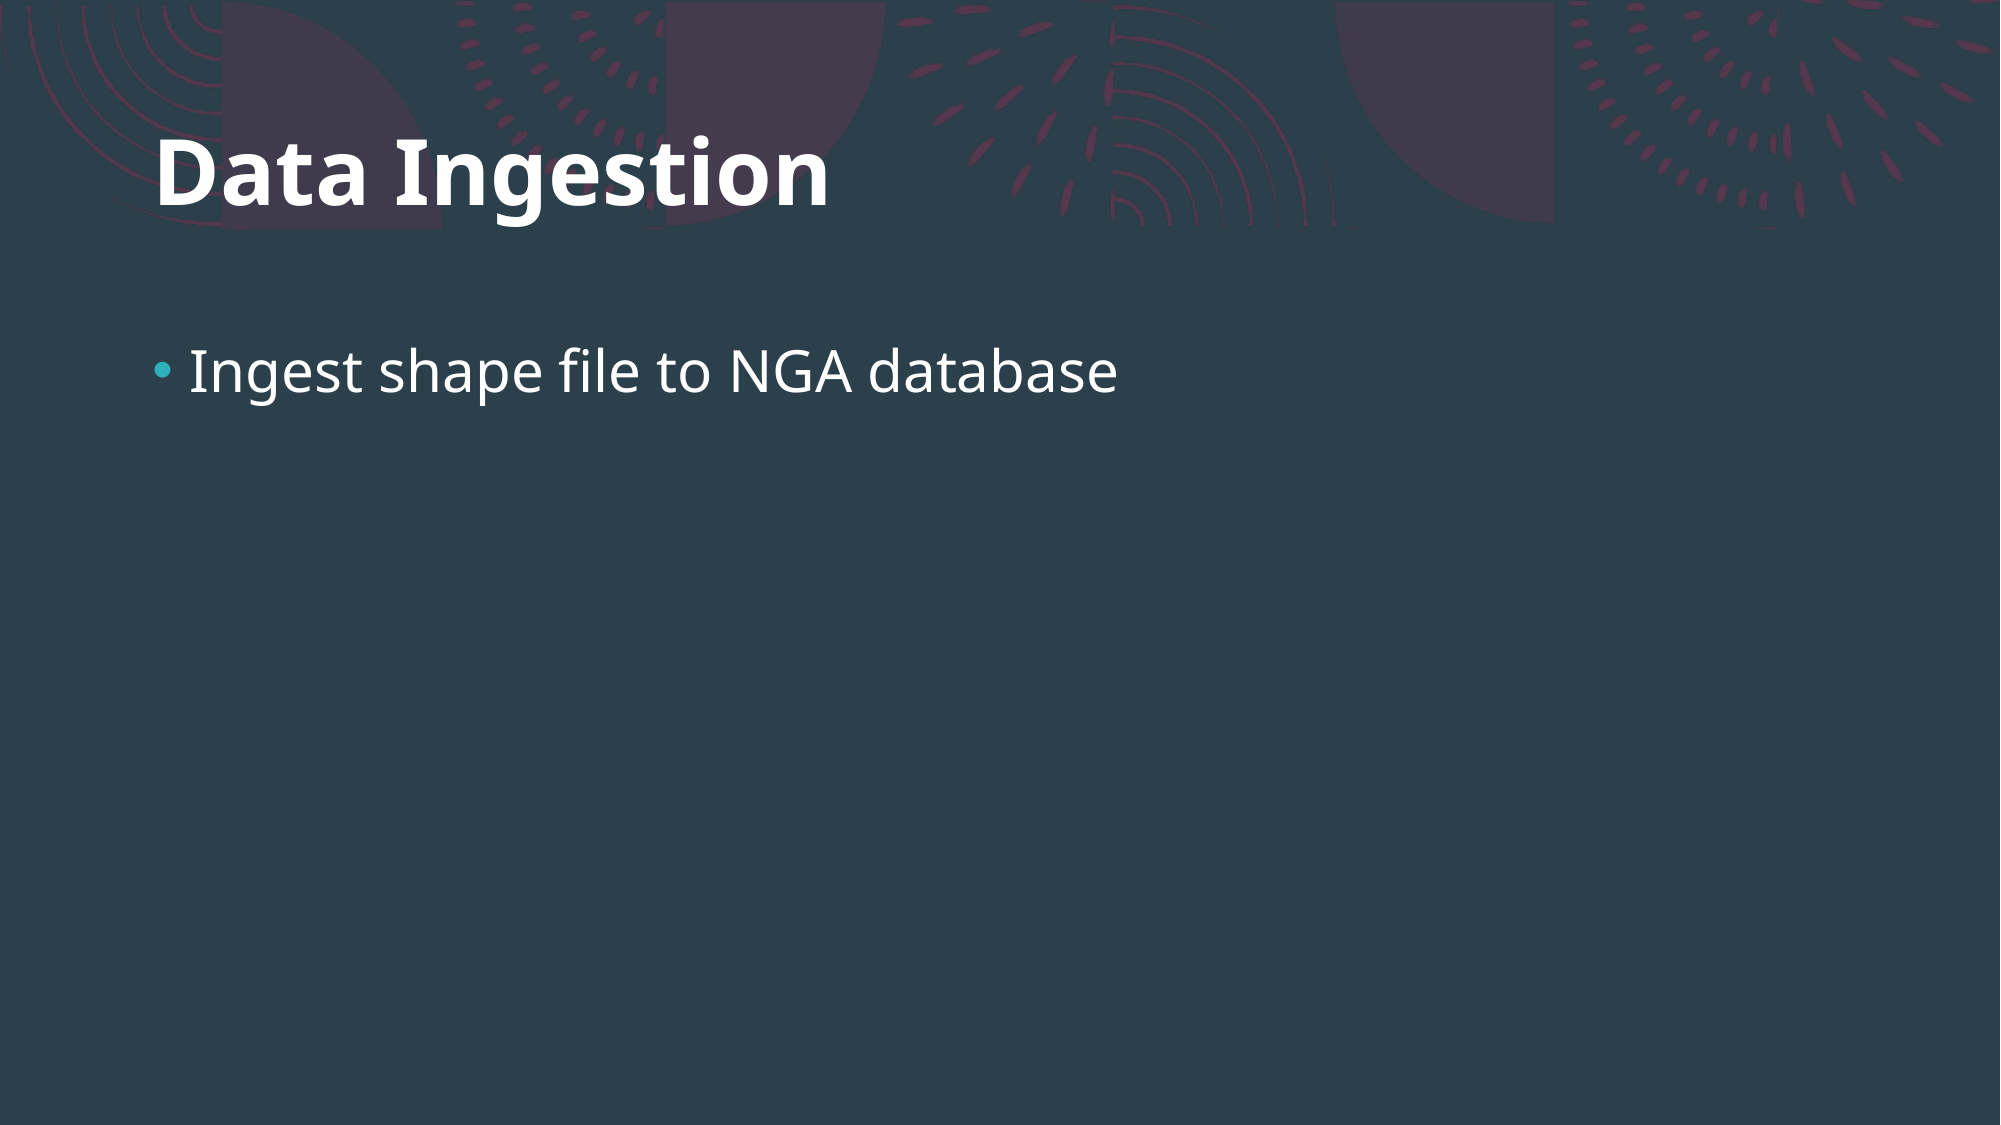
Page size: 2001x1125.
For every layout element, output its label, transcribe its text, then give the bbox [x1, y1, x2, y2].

title Data Ingestion [137, 60, 1863, 278]
list Ingest shape file to NGA database [137, 319, 1863, 1009]
